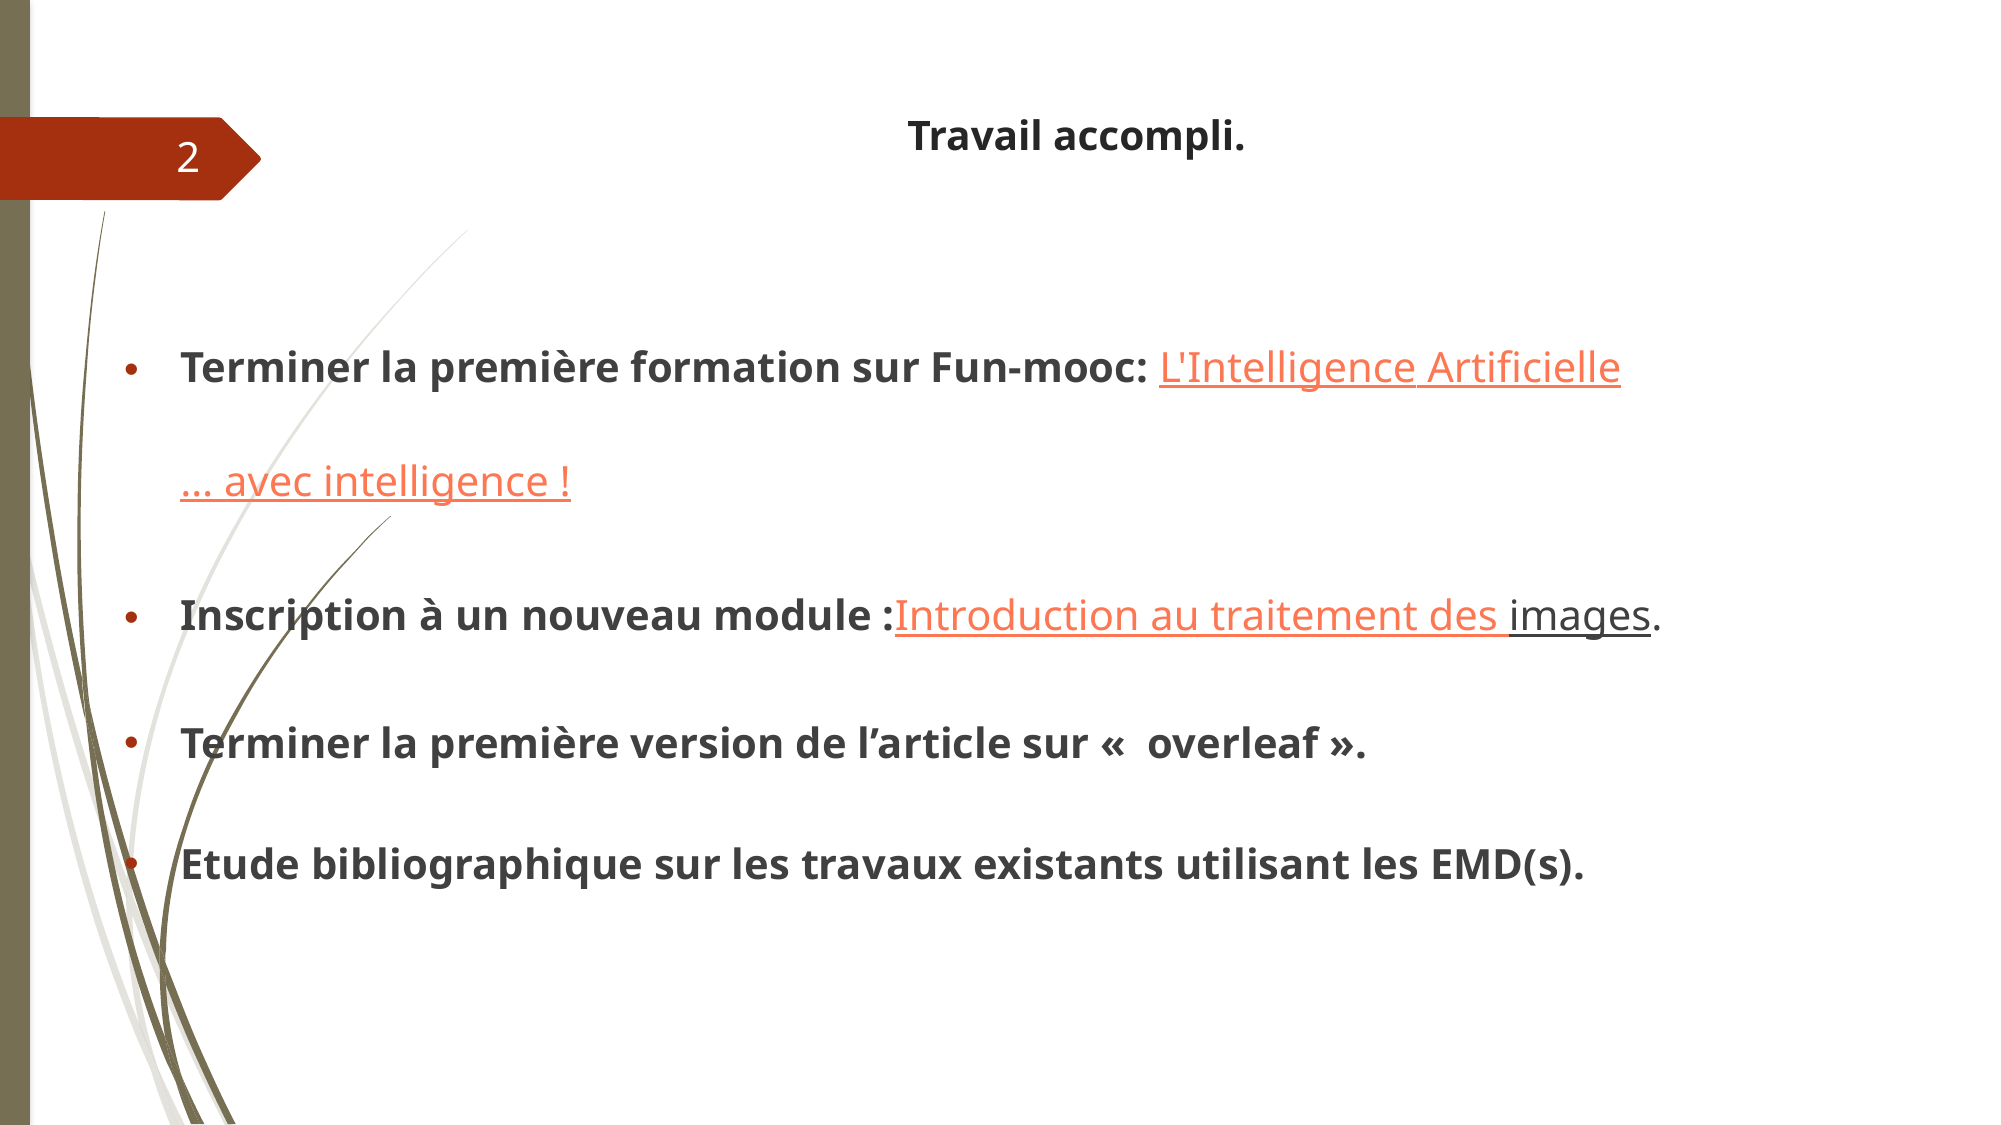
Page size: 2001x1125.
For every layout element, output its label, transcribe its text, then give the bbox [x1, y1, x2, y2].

list Terminer la première formation sur Fun-mooc: L'Intelligence Artificielle… avec intelligence ! Inscription à un nouveau module :Introduction au traitement des images. Terminer la première version de l’article sur « overleaf ». Etude bibliographique sur les travaux existants utilisant les EMD(s). [109, 275, 1857, 1034]
title Travail accompli. [265, 102, 1888, 216]
slide_number 2 [87, 129, 216, 190]
